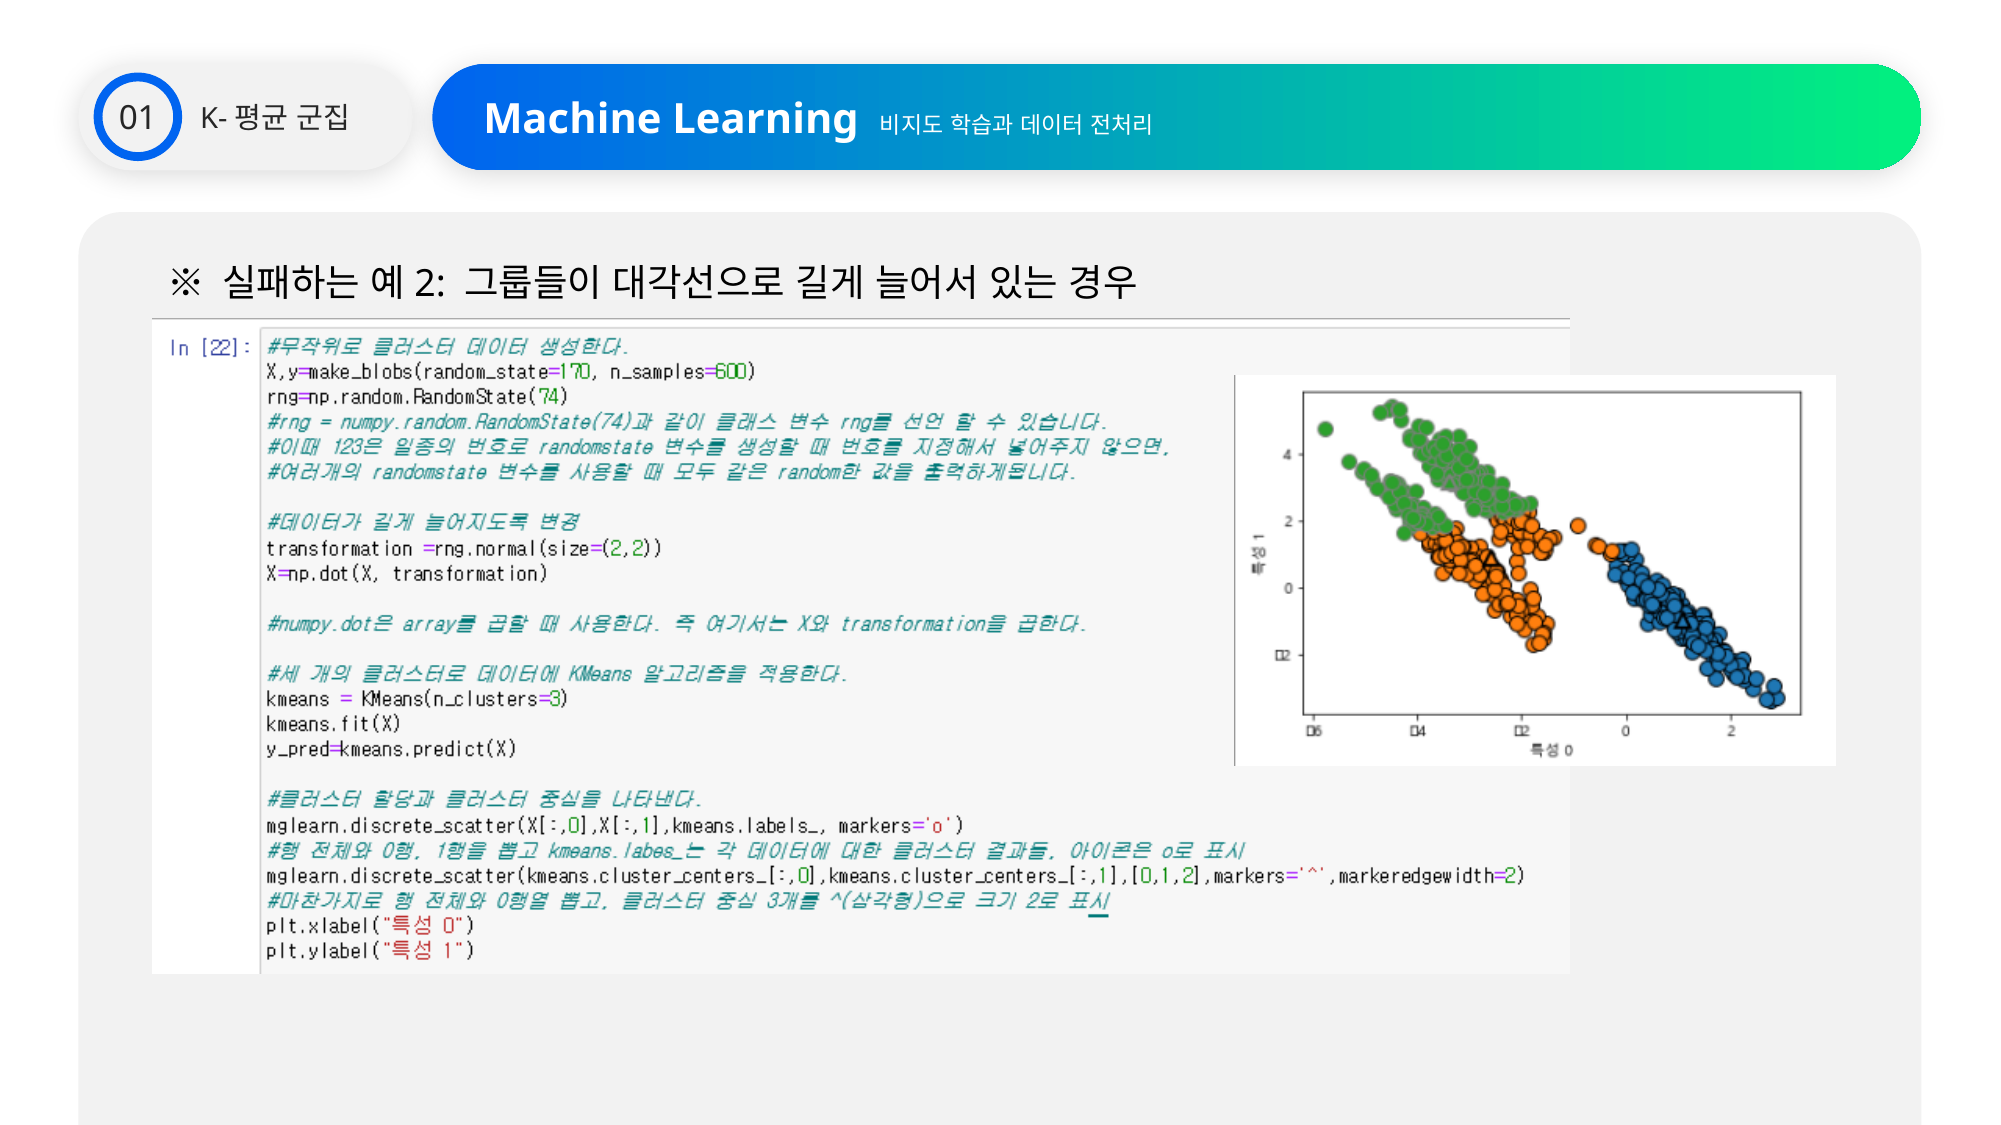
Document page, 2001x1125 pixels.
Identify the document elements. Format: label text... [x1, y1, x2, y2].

text_box Machine Learning 비지도 학습과 데이터 전처리 [431, 63, 1923, 172]
text_box K-평균 군집 [77, 63, 414, 172]
picture [152, 318, 1836, 974]
text_box ※ 실패하는 예2: 그룹들이 대각선으로 길게 늘어서 있는 경우 [152, 251, 1319, 311]
text_box 01 [96, 75, 179, 158]
text_box [77, 210, 1923, 1125]
